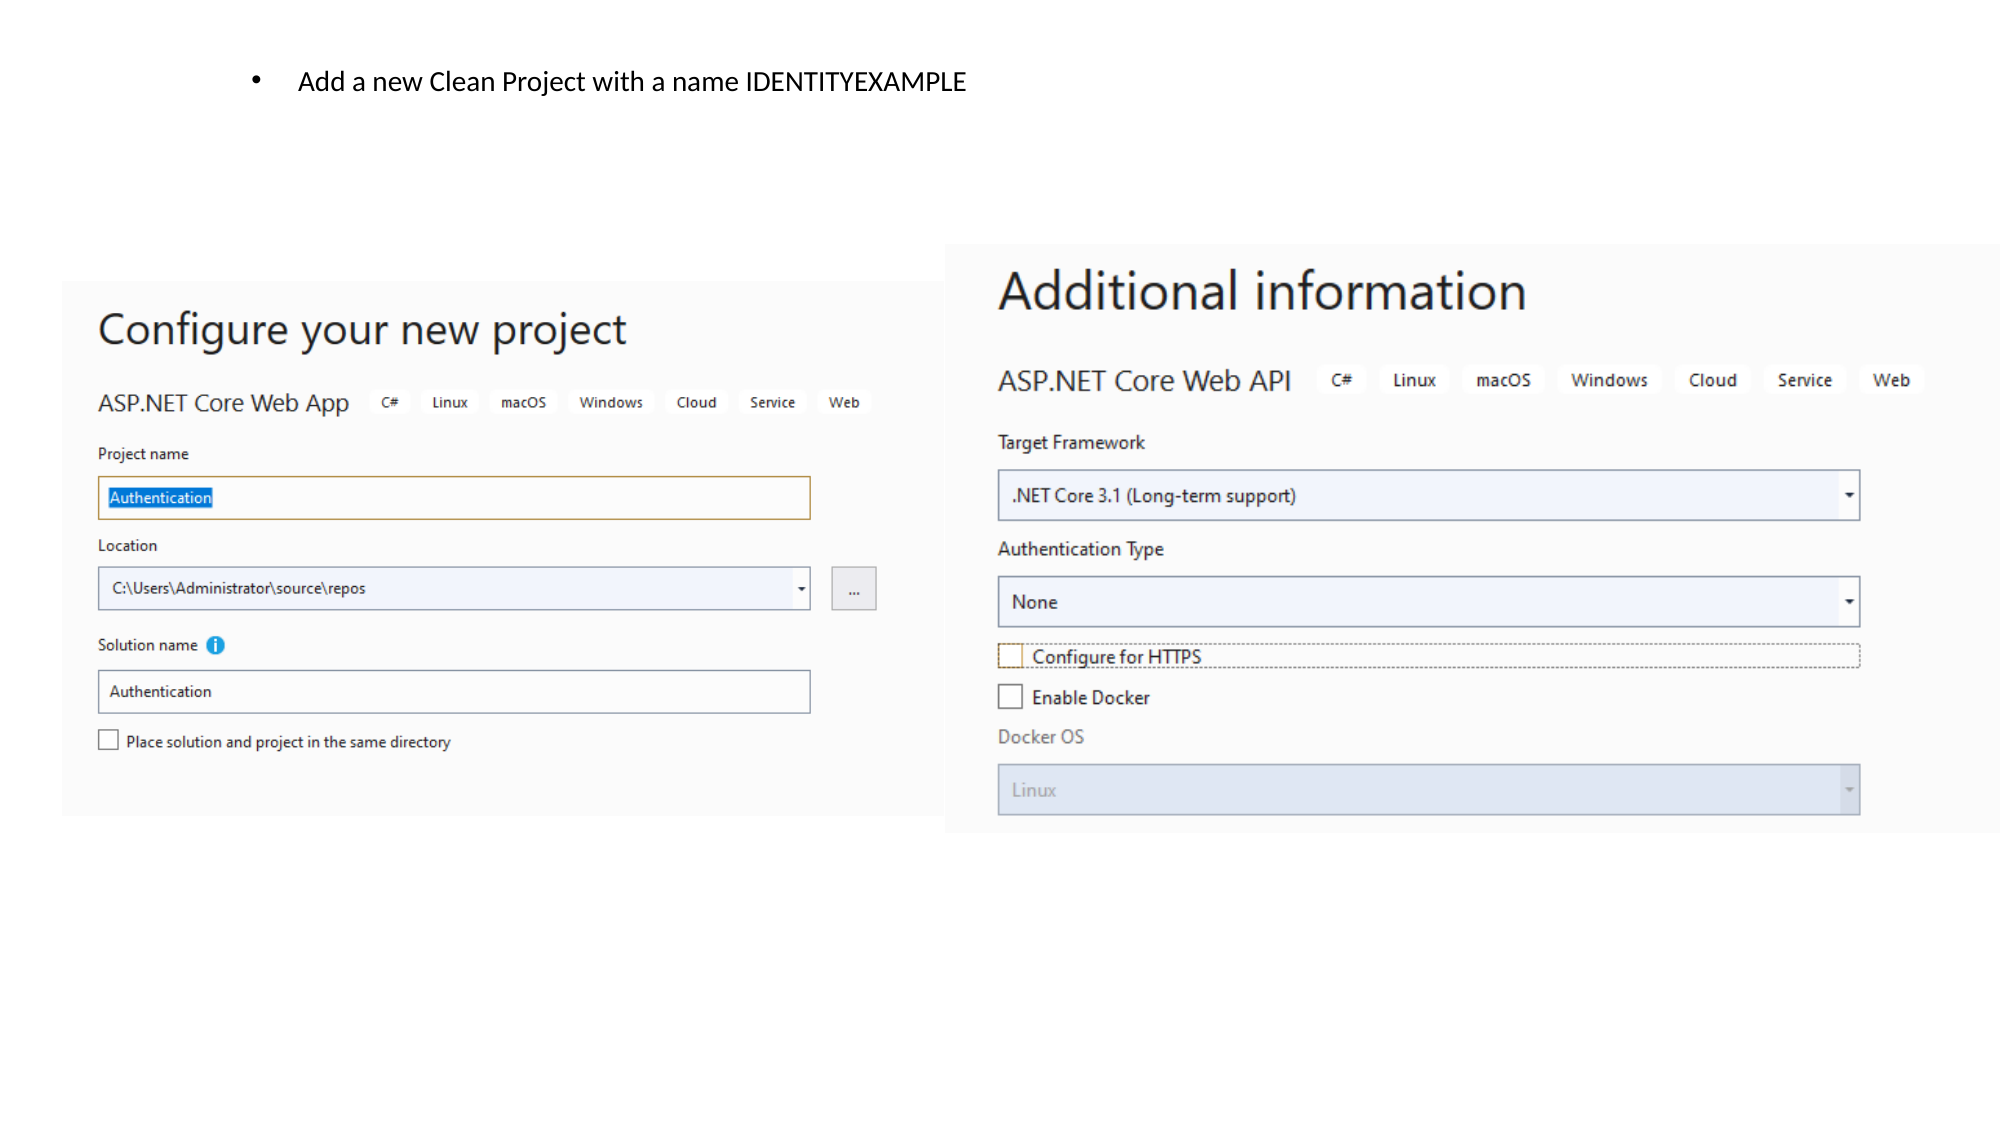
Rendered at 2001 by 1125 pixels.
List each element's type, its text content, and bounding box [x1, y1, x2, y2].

text_box Add a new Clean Project with a name IDENTITYEXAMPLE [236, 54, 1000, 105]
picture [945, 244, 2000, 833]
picture [62, 281, 944, 816]
